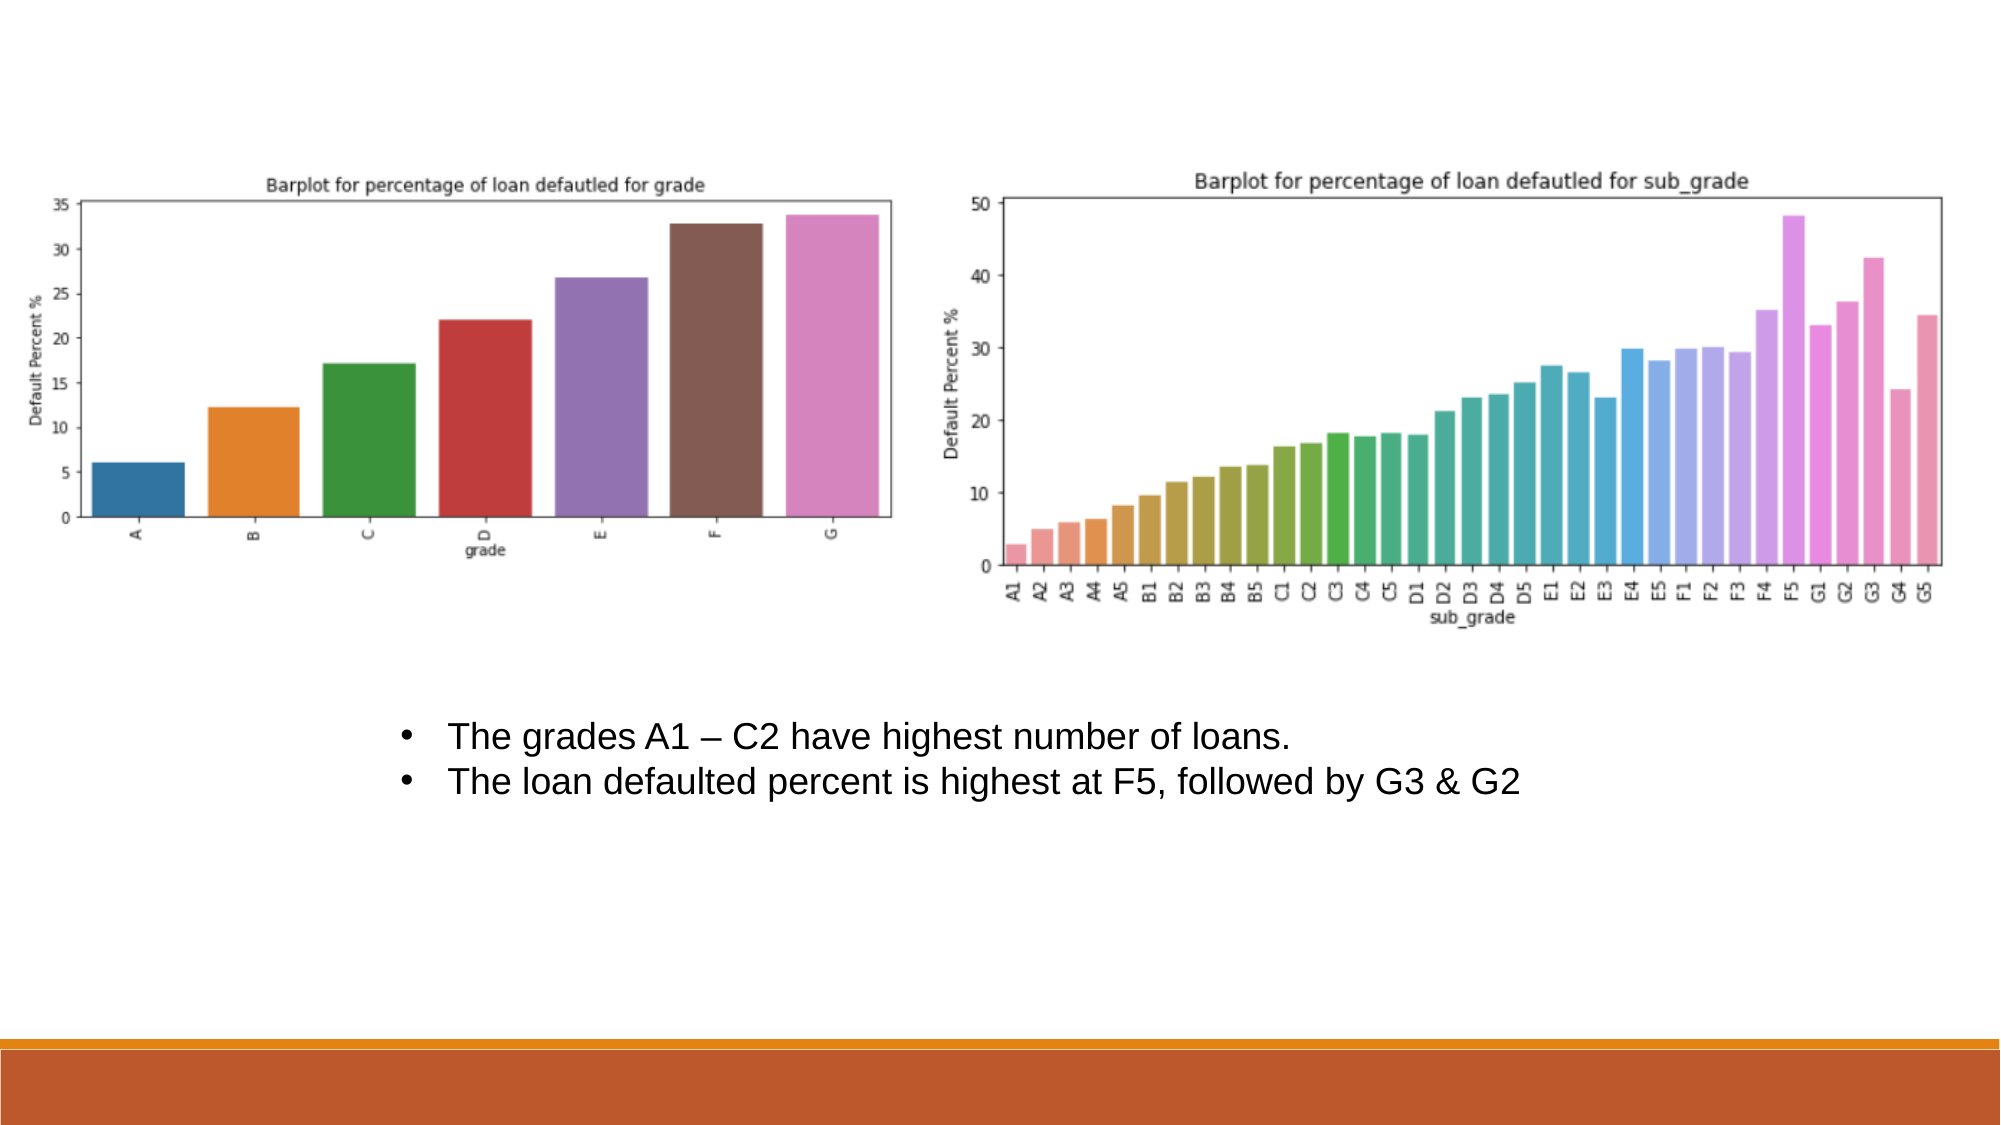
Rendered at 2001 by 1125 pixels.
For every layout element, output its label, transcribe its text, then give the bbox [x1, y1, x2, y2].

picture [18, 170, 901, 563]
text_box The grades A1 – C2 have highest number of loans. The loan defaulted percent is highest at F5, followed by G3 & G2 [385, 704, 1891, 809]
picture [924, 153, 1951, 641]
